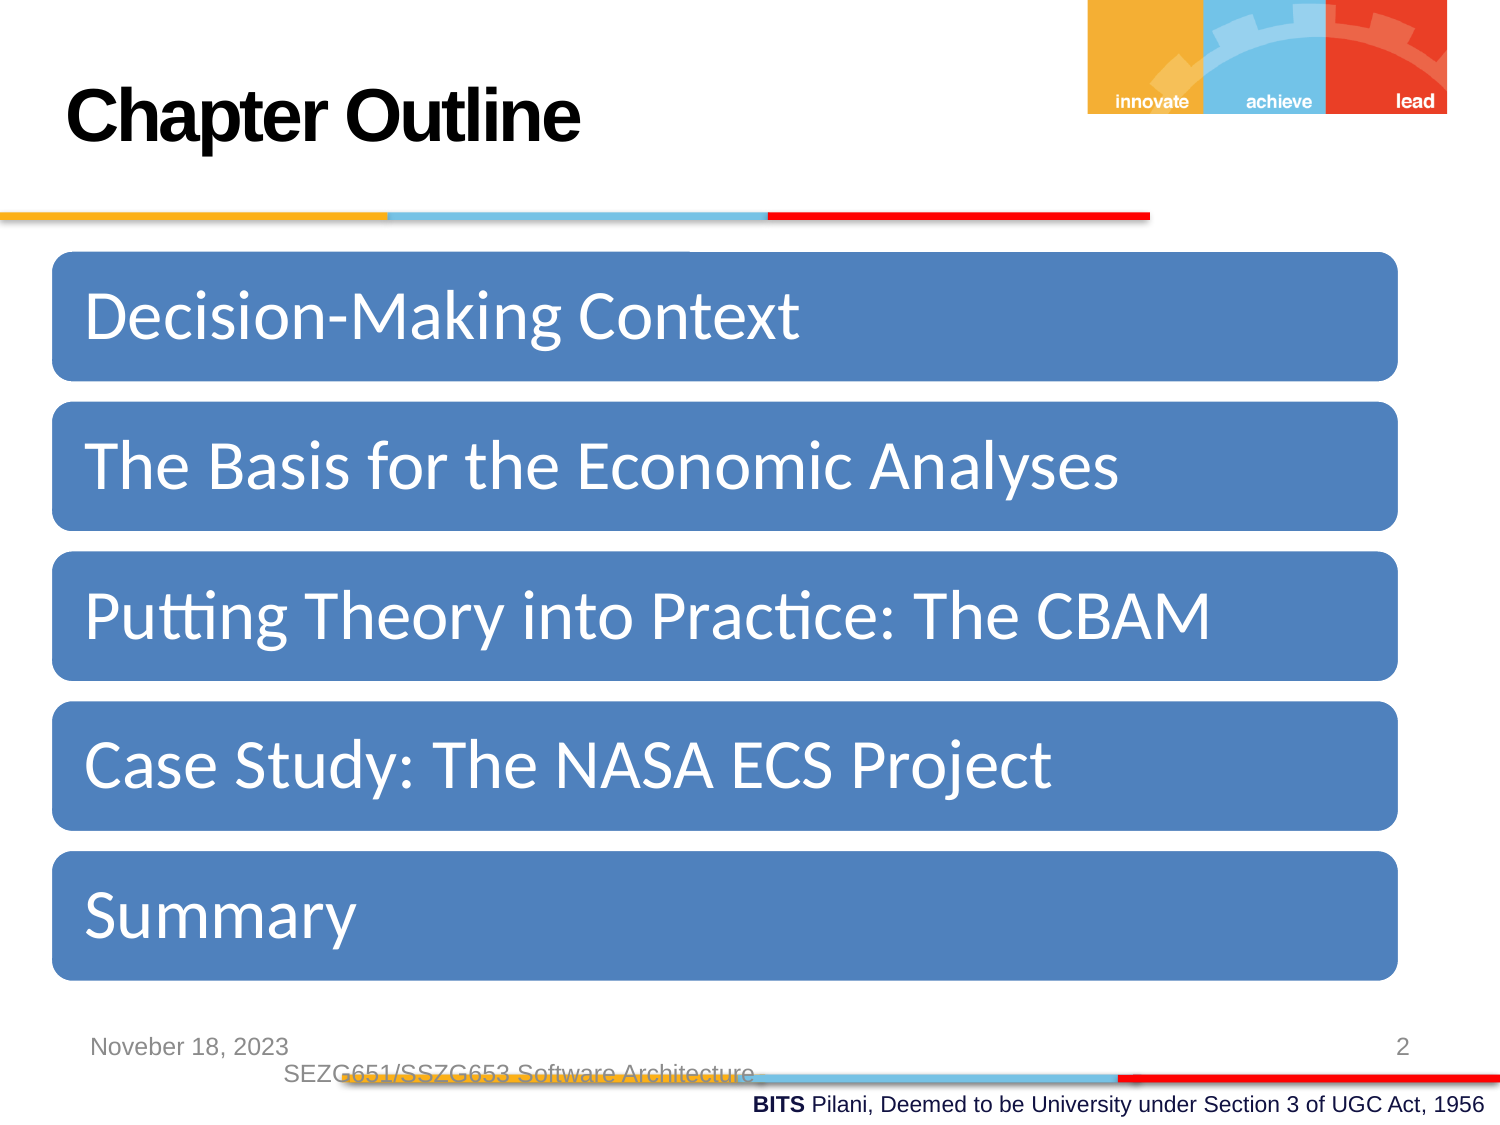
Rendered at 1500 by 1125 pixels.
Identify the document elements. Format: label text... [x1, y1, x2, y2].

footer SEZG651/SSZG653 Software Architecture [0, 1042, 1040, 1103]
slide_number 2 [1074, 1015, 1425, 1075]
picture [1087, 0, 1448, 114]
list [49, 244, 1401, 988]
list Chapter Outline [50, 24, 1088, 213]
slide_number Noveber 18, 2023 [75, 1015, 425, 1075]
